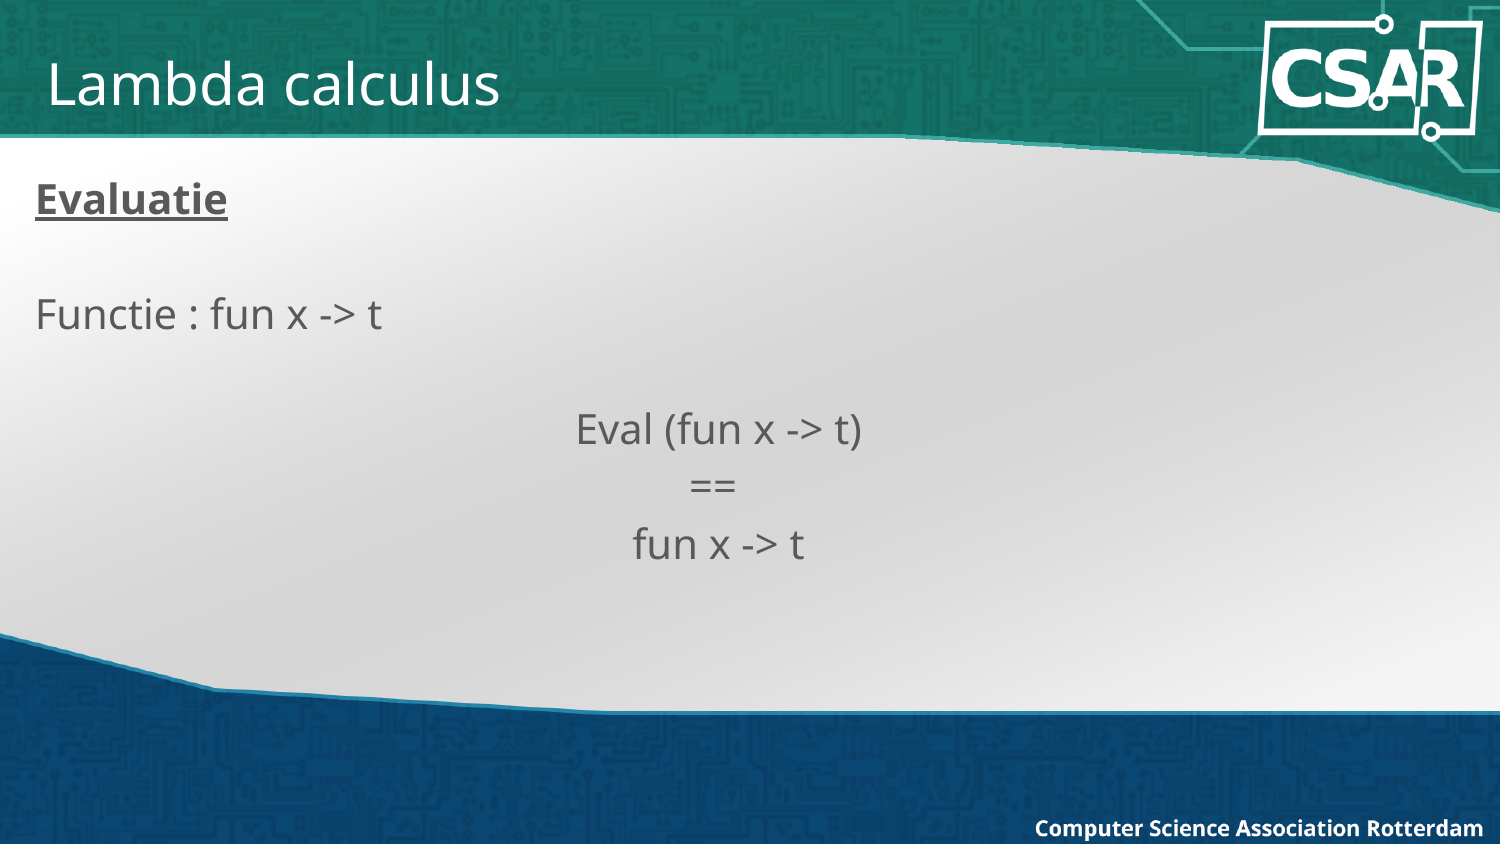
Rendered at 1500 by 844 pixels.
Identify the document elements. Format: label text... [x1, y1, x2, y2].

picture [0, 0, 1500, 844]
list Evaluatie Functie : fun x -> t Eval (fun x -> t) == fun x -> t [19, 150, 1418, 684]
text_box Lambda calculus [30, 32, 1225, 126]
